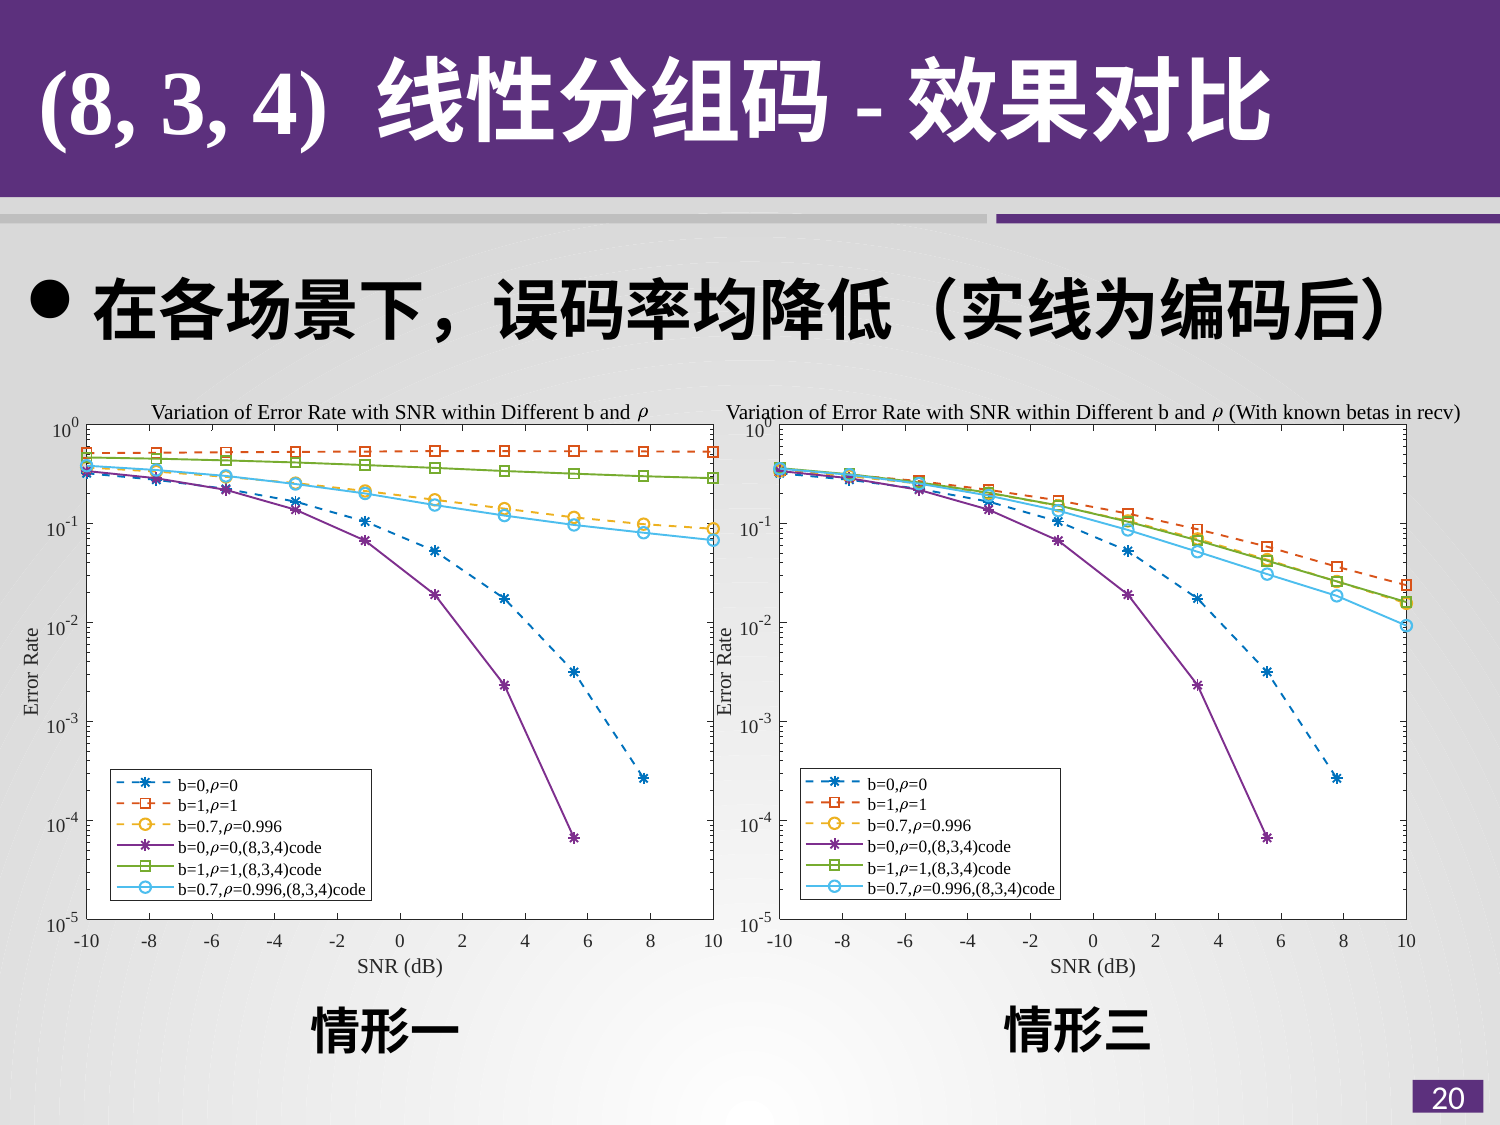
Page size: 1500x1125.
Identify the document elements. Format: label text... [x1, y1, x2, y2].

text_box 情形三 [912, 986, 1246, 1066]
text_box 情形一 [219, 986, 552, 1068]
picture [0, 379, 1483, 986]
text_box (8, 3, 4) 线性分组码-效果对比 [23, 35, 1289, 161]
text_box [0, 0, 1500, 198]
text_box 在各场景下，误码率均降低（实线为编码后） [10, 259, 1483, 379]
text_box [0, 214, 1500, 224]
